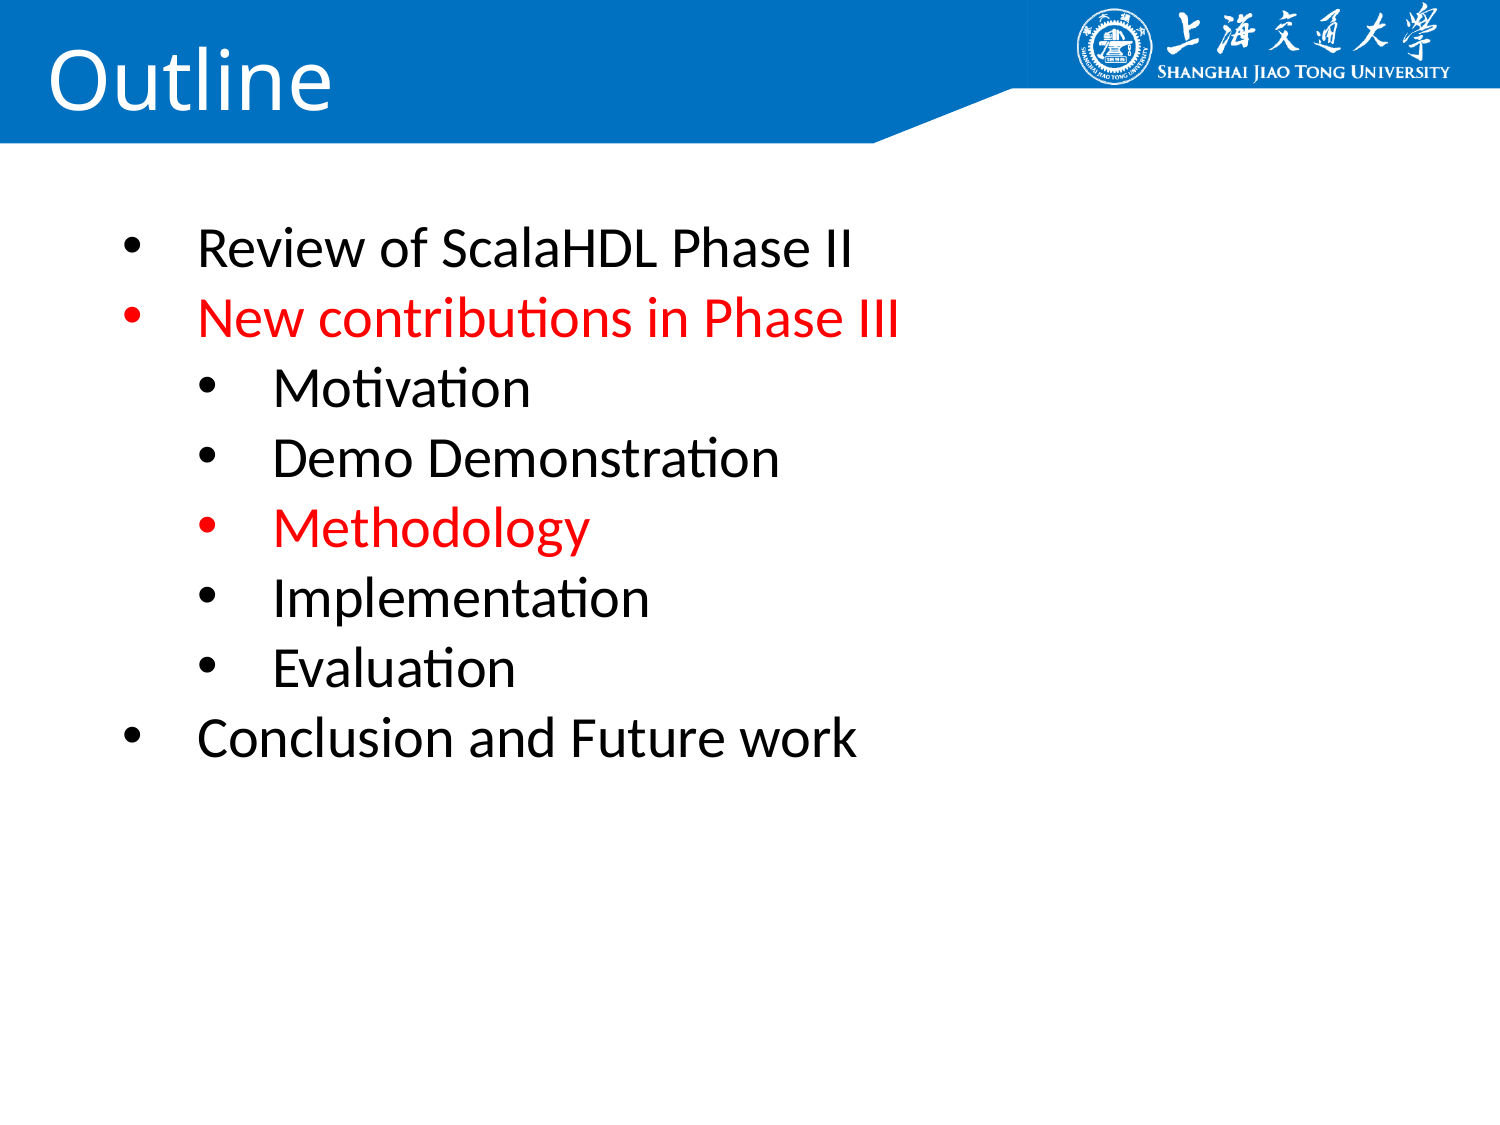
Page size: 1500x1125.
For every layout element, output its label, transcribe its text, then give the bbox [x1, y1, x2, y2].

title Outline [31, 8, 1060, 151]
text_box Review of ScalaHDL Phase II New contributions in Phase III Motivation Demo Demonstration Methodology Implementation Evaluation Conclusion and Future work [107, 202, 1401, 777]
picture [1027, 0, 1500, 92]
